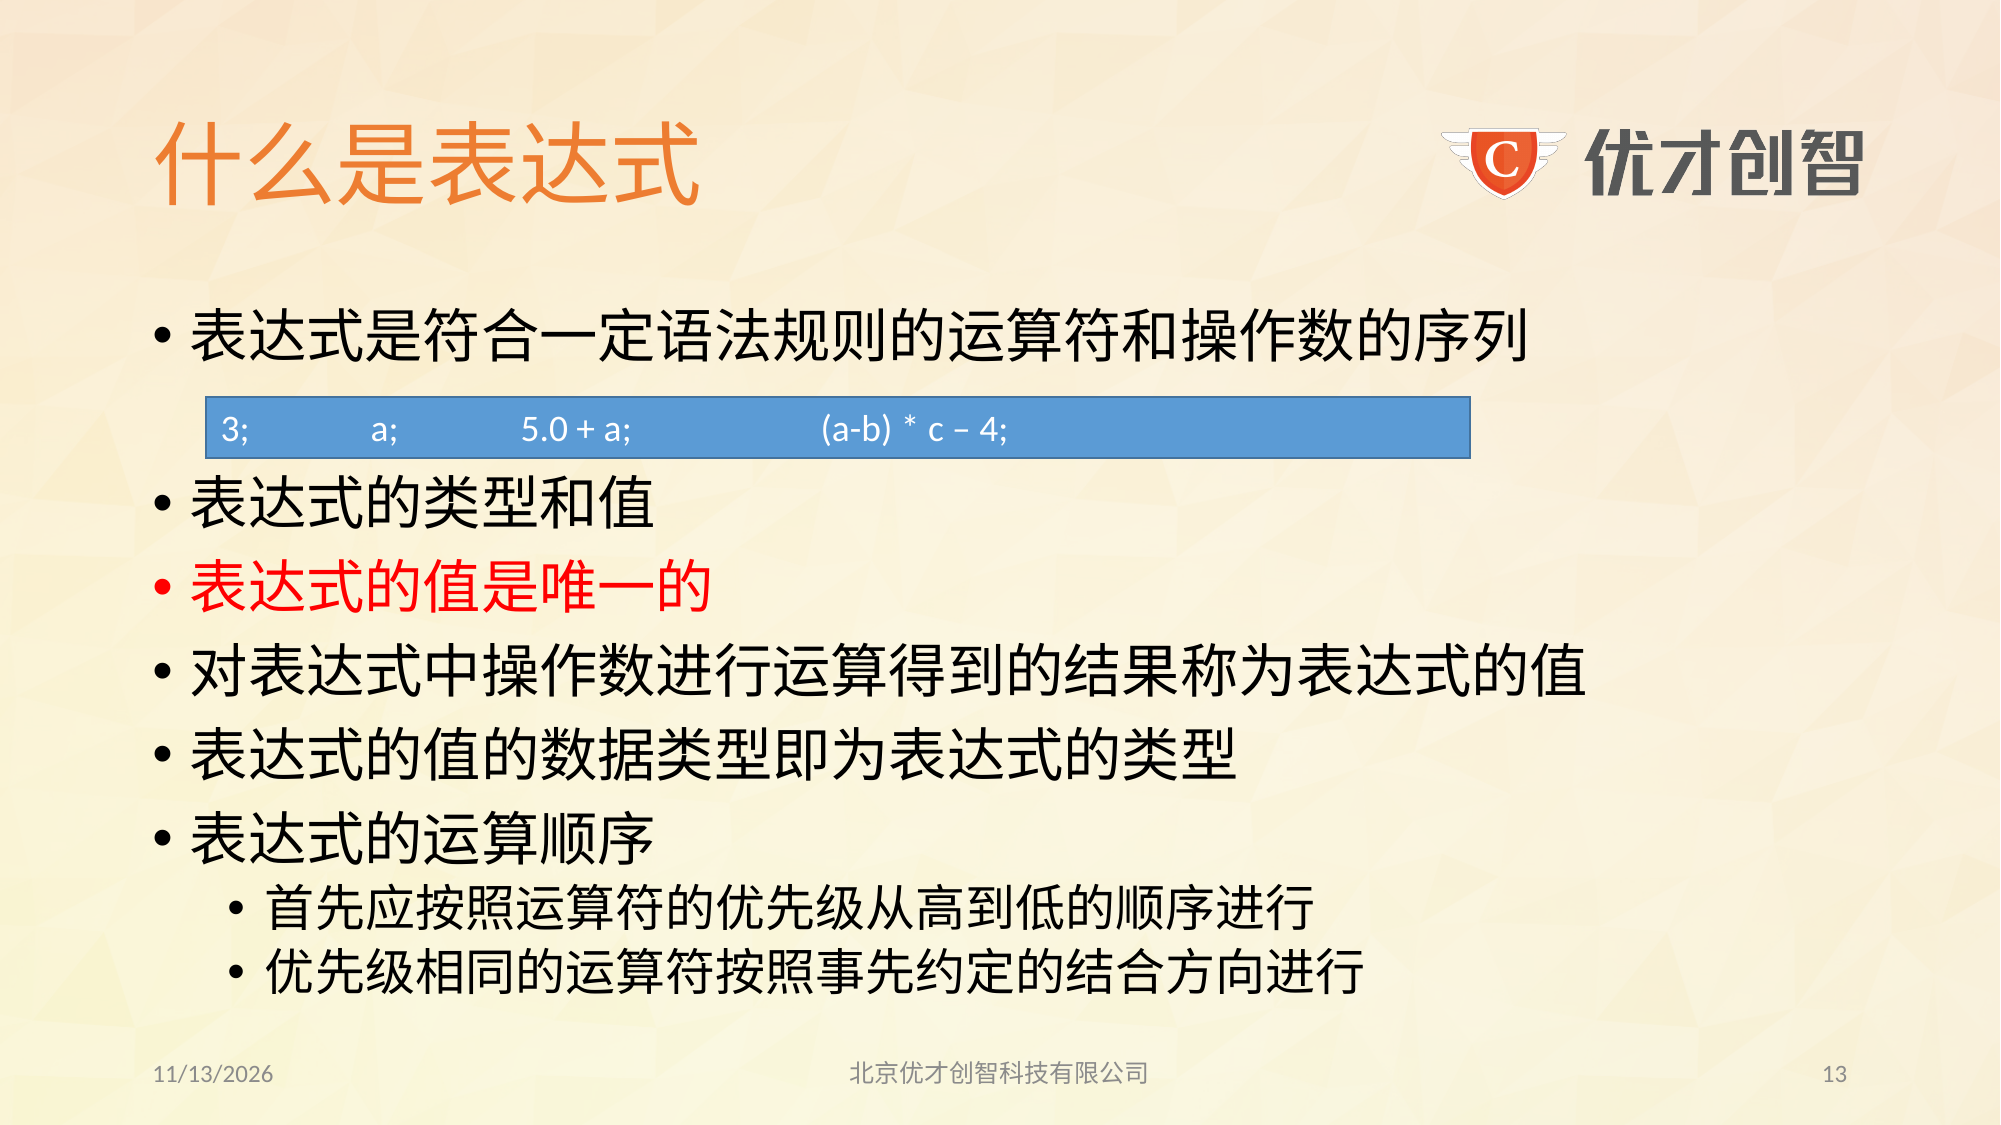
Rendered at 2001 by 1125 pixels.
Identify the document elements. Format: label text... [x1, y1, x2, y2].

picture [1441, 128, 1863, 200]
footer 北京优才创智科技有限公司 [662, 1042, 1338, 1103]
slide_number 12 [1412, 1042, 1863, 1103]
list 表达式是符合一定语法规则的运算符和操作数的序列 表达式的类型和值 表达式的值是唯一的 对表达式中操作数进行运算得到的结果称为表达式的值 表达式的值的数据类型即为表达式的类型 表达式的运算顺序 首先应按照运算符的优先级从高到低的顺序进行 优先级相同的运算符按照事先约定的结合方向进行 [137, 299, 1863, 1014]
text_box 3; a; 5.0 + a; (a-b) * c – 4; [205, 396, 1471, 459]
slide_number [137, 1042, 588, 1103]
title 什么是表达式 [137, 59, 1441, 278]
